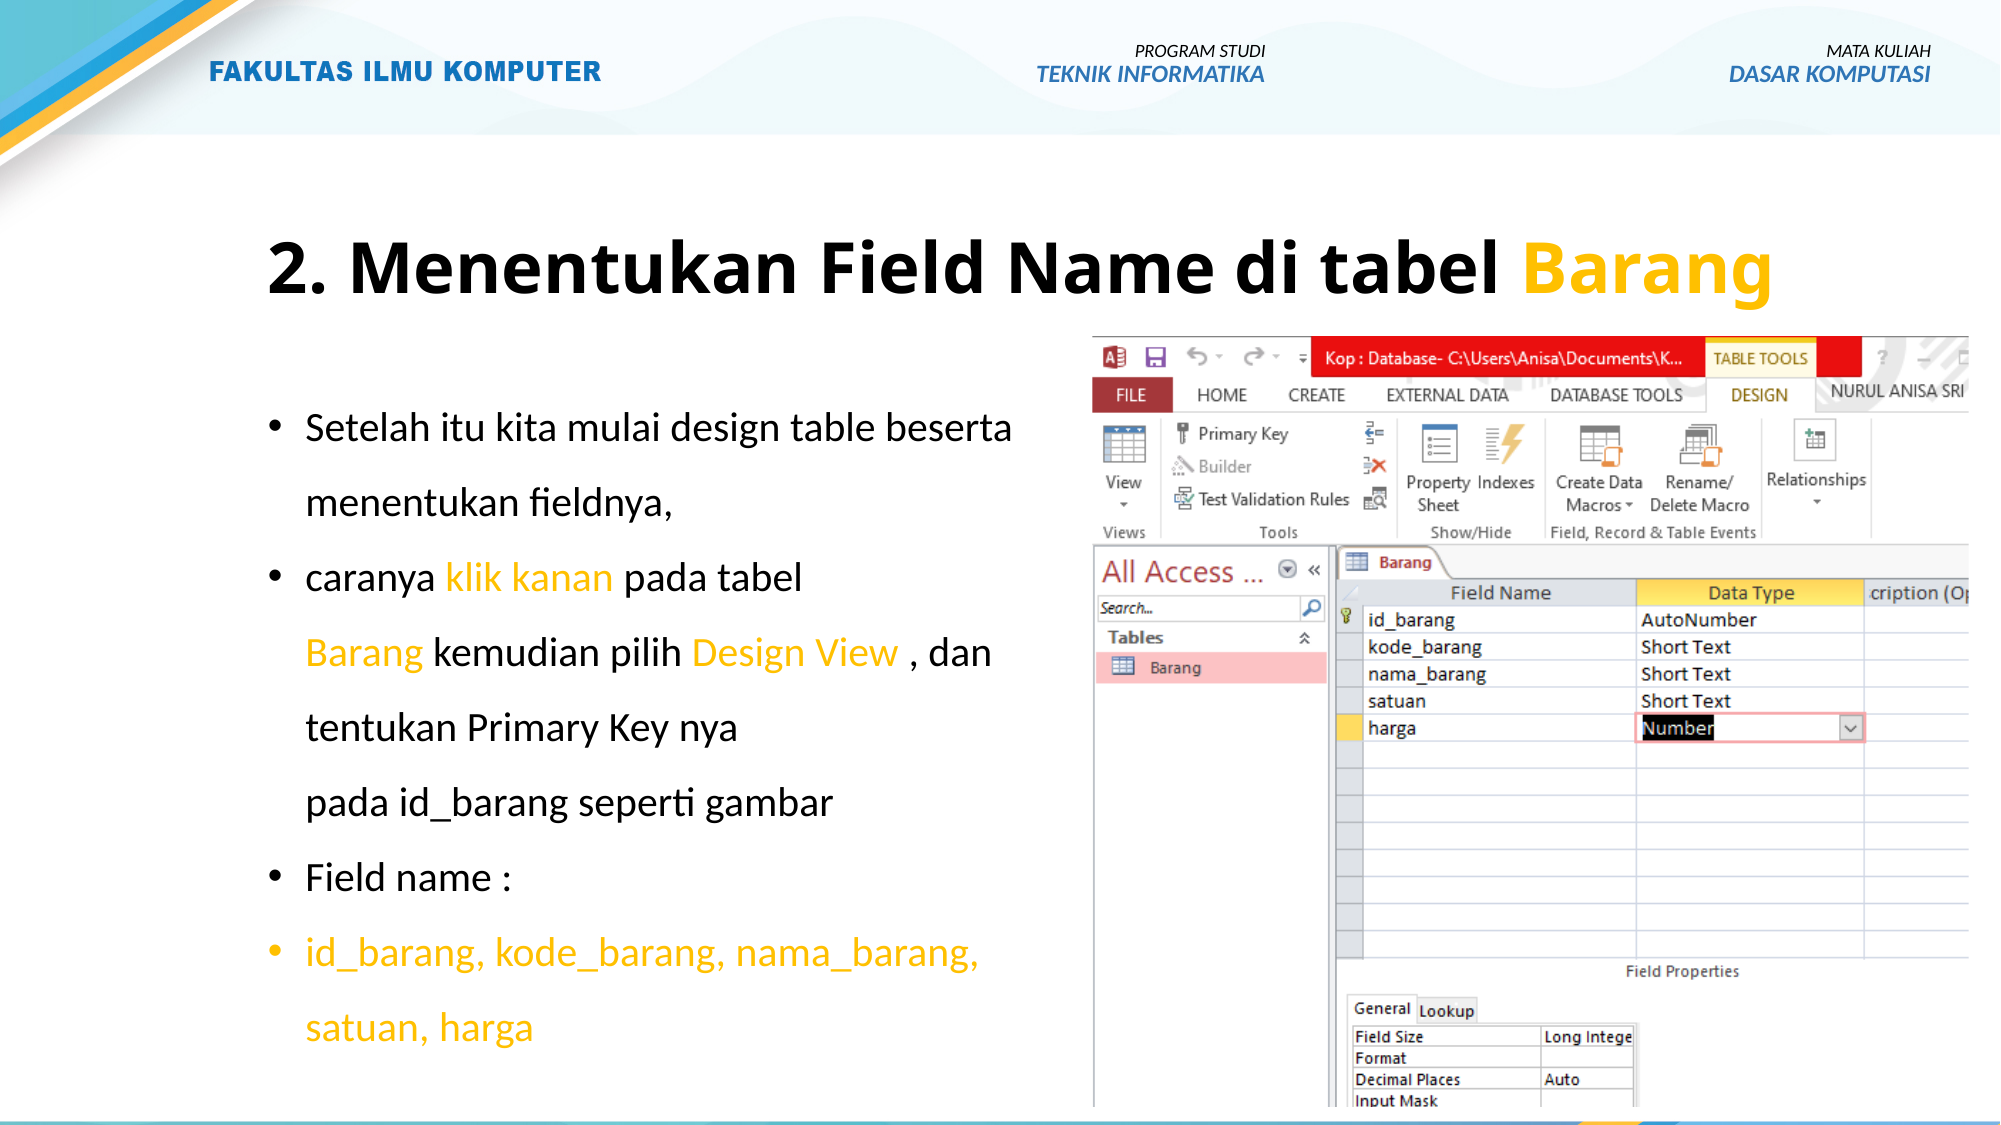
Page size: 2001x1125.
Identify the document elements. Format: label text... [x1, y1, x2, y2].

text_box MATA KULIAH DASAR KOMPUTASI [1569, 33, 1946, 118]
text_box PROGRAM STUDI TEKNIK INFORMATIKA [904, 33, 1281, 118]
picture [0, 0, 2000, 1125]
title 2. Menentukan Field Name di tabel Barang [252, 204, 1852, 337]
list Setelah itu kita mulai design table beserta menentukan fieldnya, caranya klik kanan pada tabel Barang kemudian pilih Design View , dan tentukan Primary Key nya pada id_barang seperti gambar Field name : id_barang, kode_barang, nama_barang, satuan, harga [252, 367, 1060, 1078]
